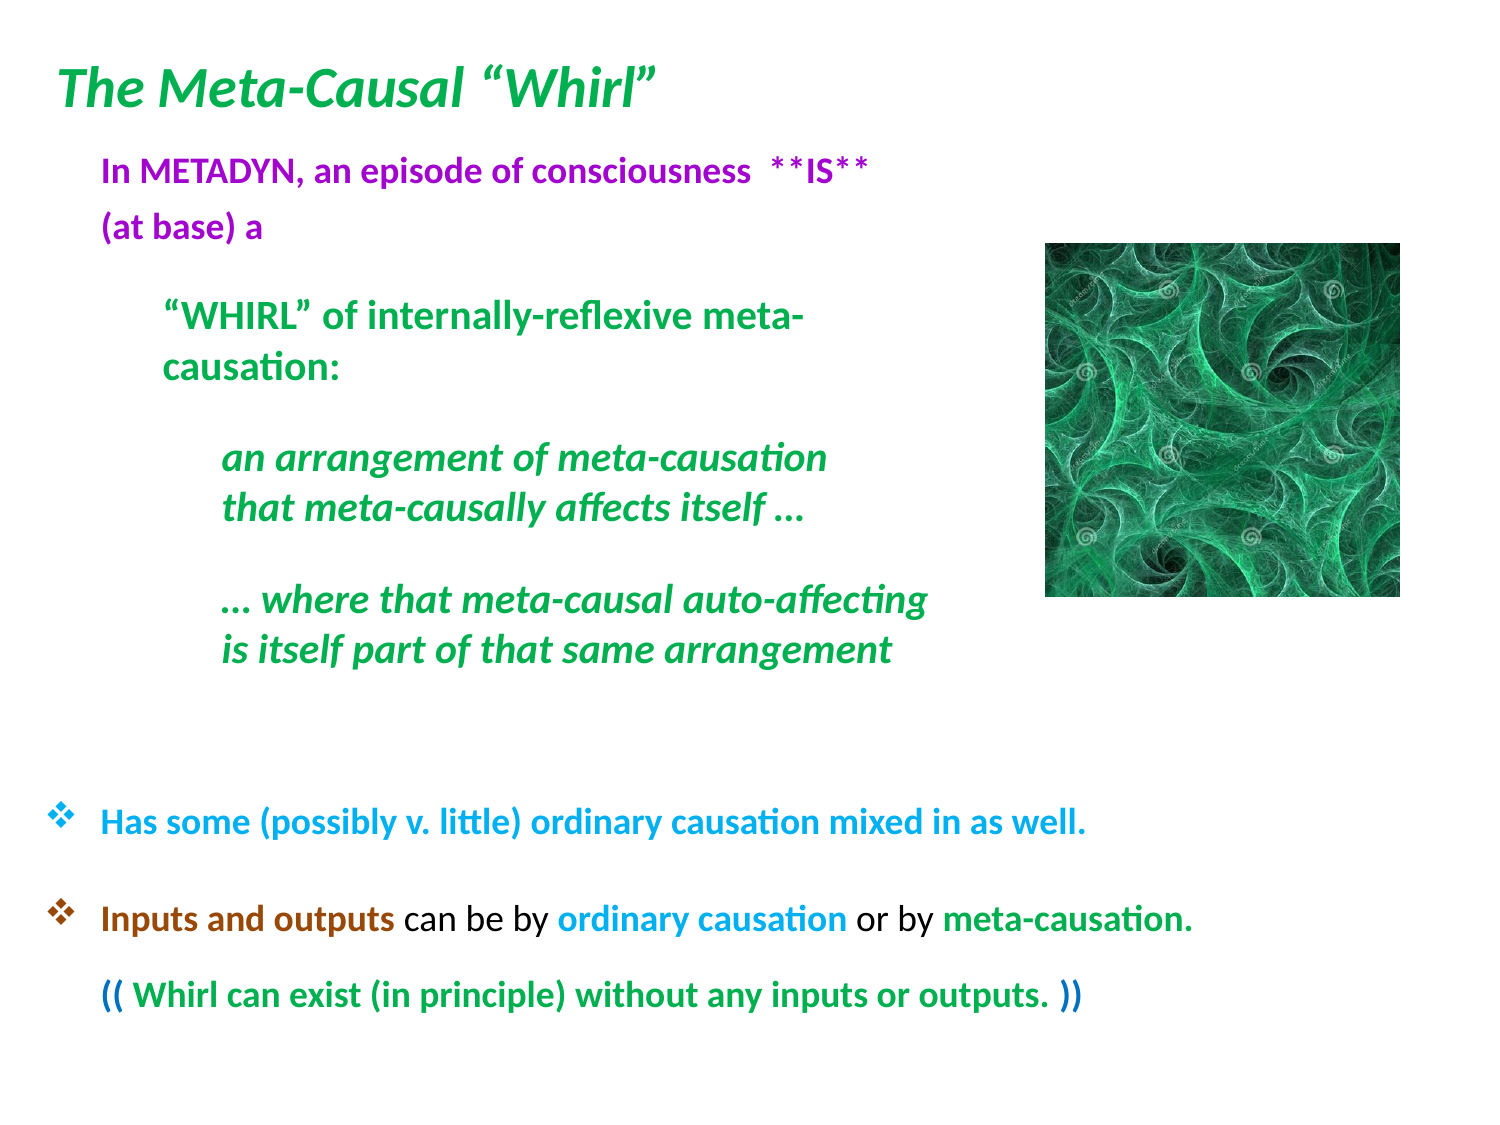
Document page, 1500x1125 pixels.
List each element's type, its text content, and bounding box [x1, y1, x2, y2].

picture [1045, 243, 1400, 597]
text_box Has some (possibly v. little) ordinary causation mixed in as well. Inputs and outputs can be by ordinary causation or by meta-causation. (( Whirl can exist (in principle) without any inputs or outputs. )) [29, 789, 1258, 1024]
title The Meta-Causal “Whirl” [41, 42, 821, 126]
list In METADYN, an episode of consciousness **IS** (at base) a “WHIRL” of internally-reflexive meta-causation: an arrangement of meta-causation that meta-causally affects itself … … where that meta-causal auto-affecting is itself part of that same arrangement [29, 138, 951, 597]
text_box [212, 958, 1500, 1125]
